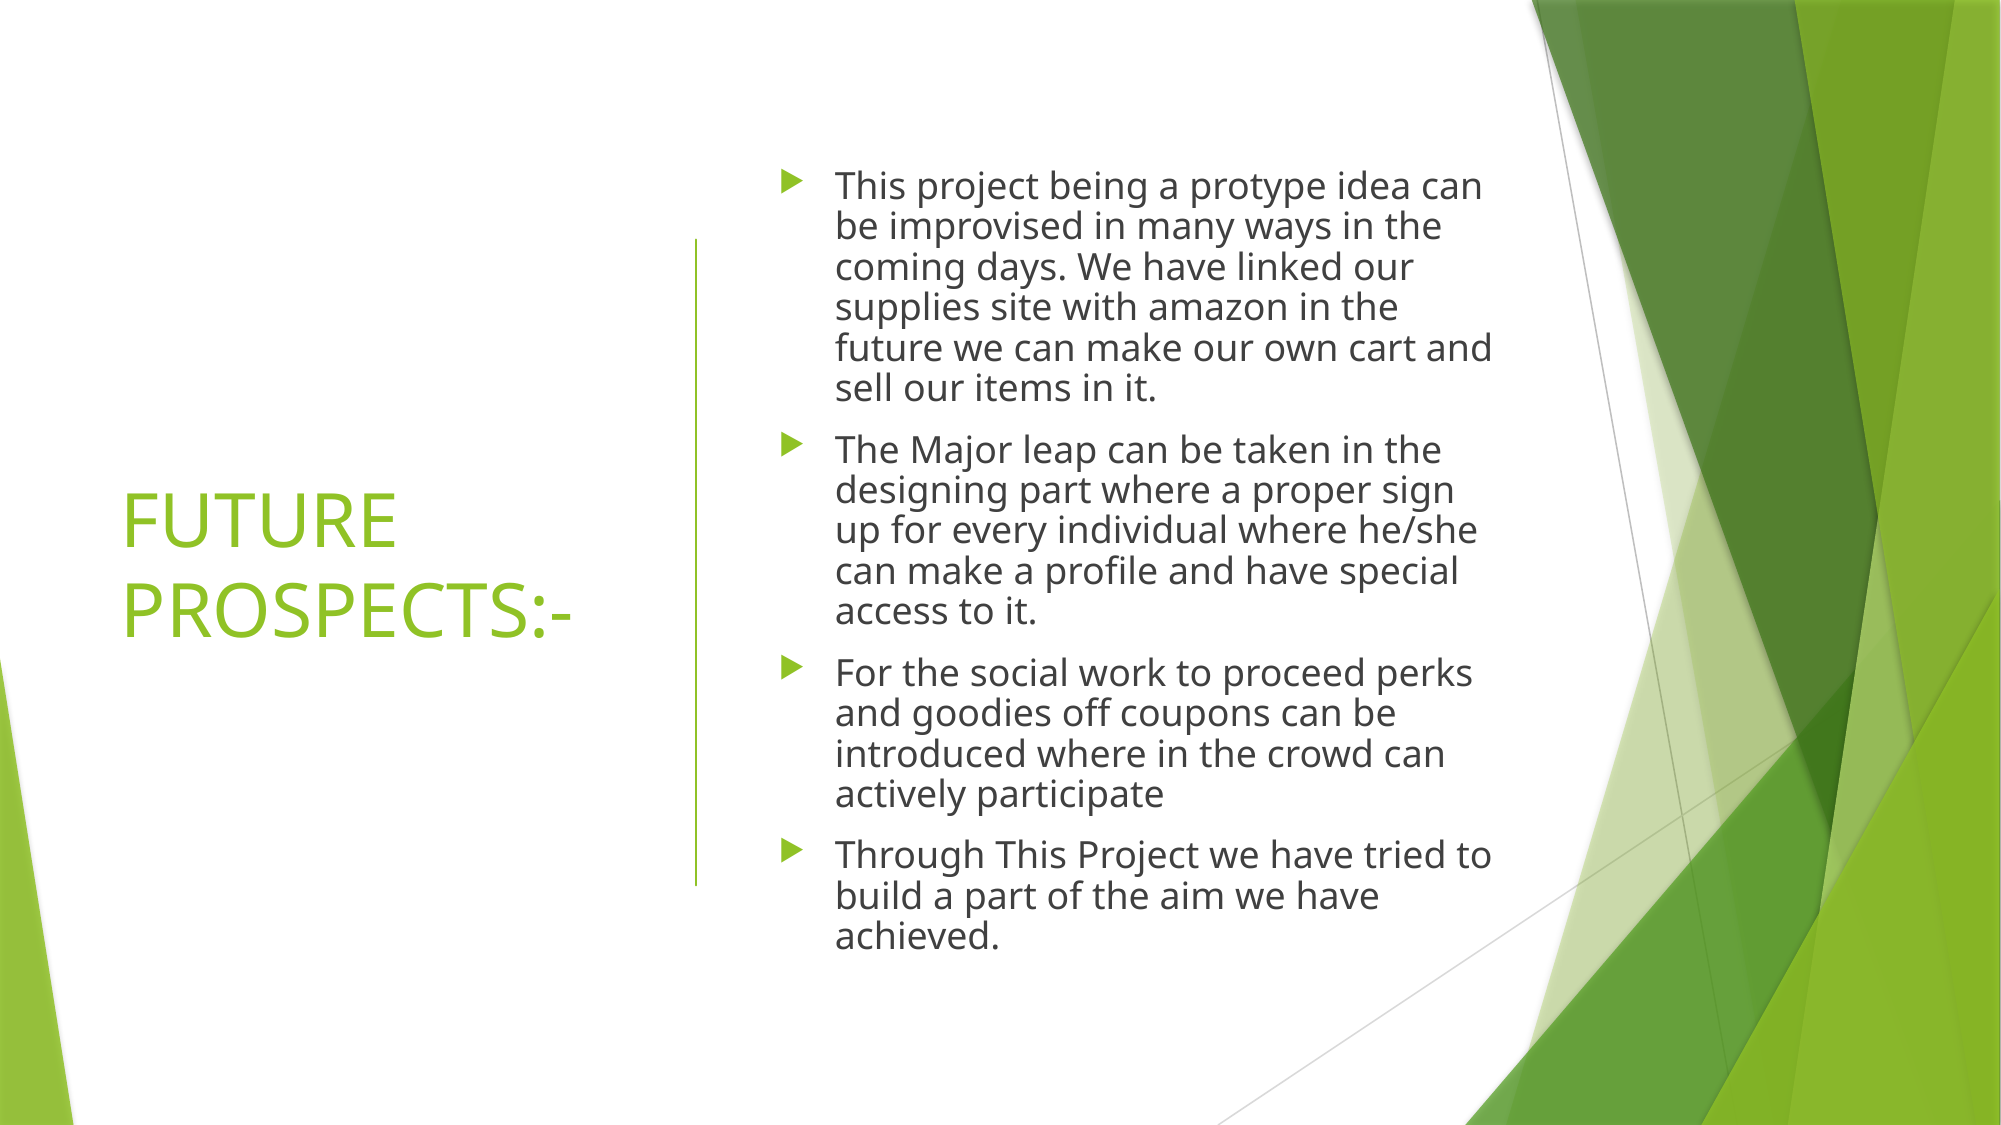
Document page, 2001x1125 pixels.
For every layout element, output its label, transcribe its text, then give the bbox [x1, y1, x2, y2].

title FUTURE PROSPECTS:- [105, 133, 658, 991]
list This project being a protype idea can be improvised in many ways in the coming days. We have linked our supplies site with amazon in the future we can make our own cart and sell our items in it. The Major leap can be taken in the designing part where a proper sign up for every individual where he/she can make a profile and have special access to it. For the social work to proceed perks and goodies off coupons can be introduced where in the crowd can actively participate Through This Project we have tried to build a part of the aim we have achieved. [763, 133, 1522, 991]
